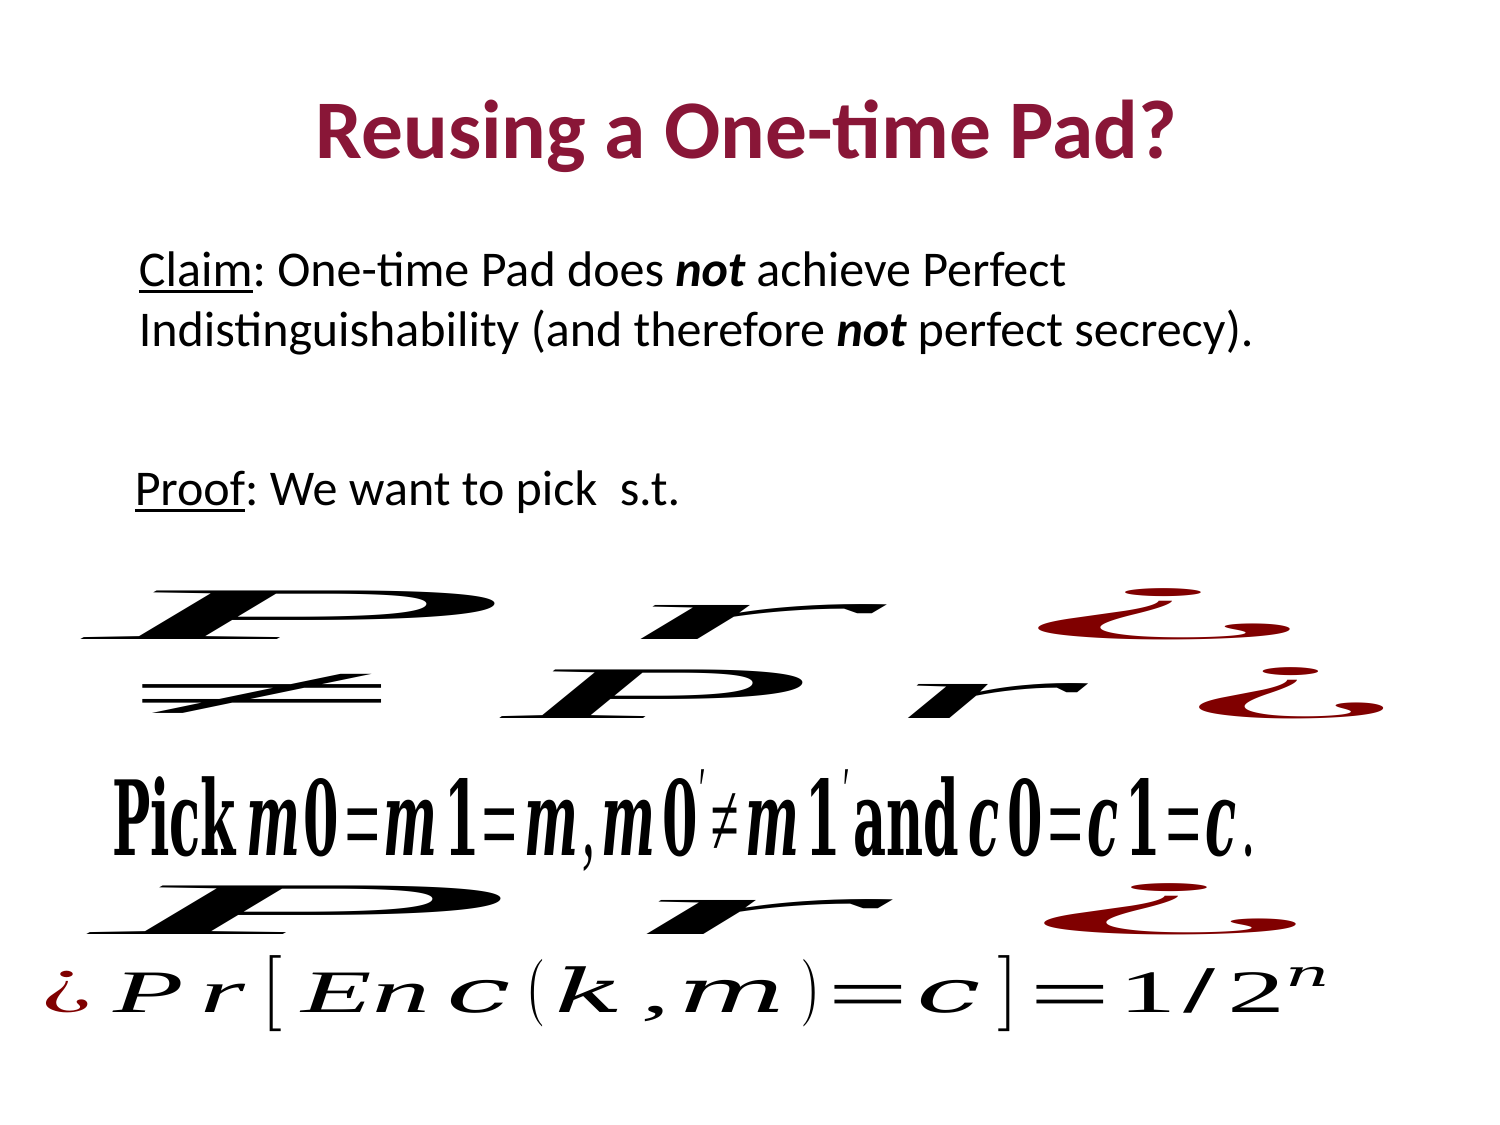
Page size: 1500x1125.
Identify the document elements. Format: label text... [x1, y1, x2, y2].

text_box Claim: One-time Pad does not achieve Perfect Indistinguishability (and therefore not perfect secrecy). [123, 219, 1412, 374]
subtitle Reusing a One-time Pad? [41, 67, 1471, 185]
